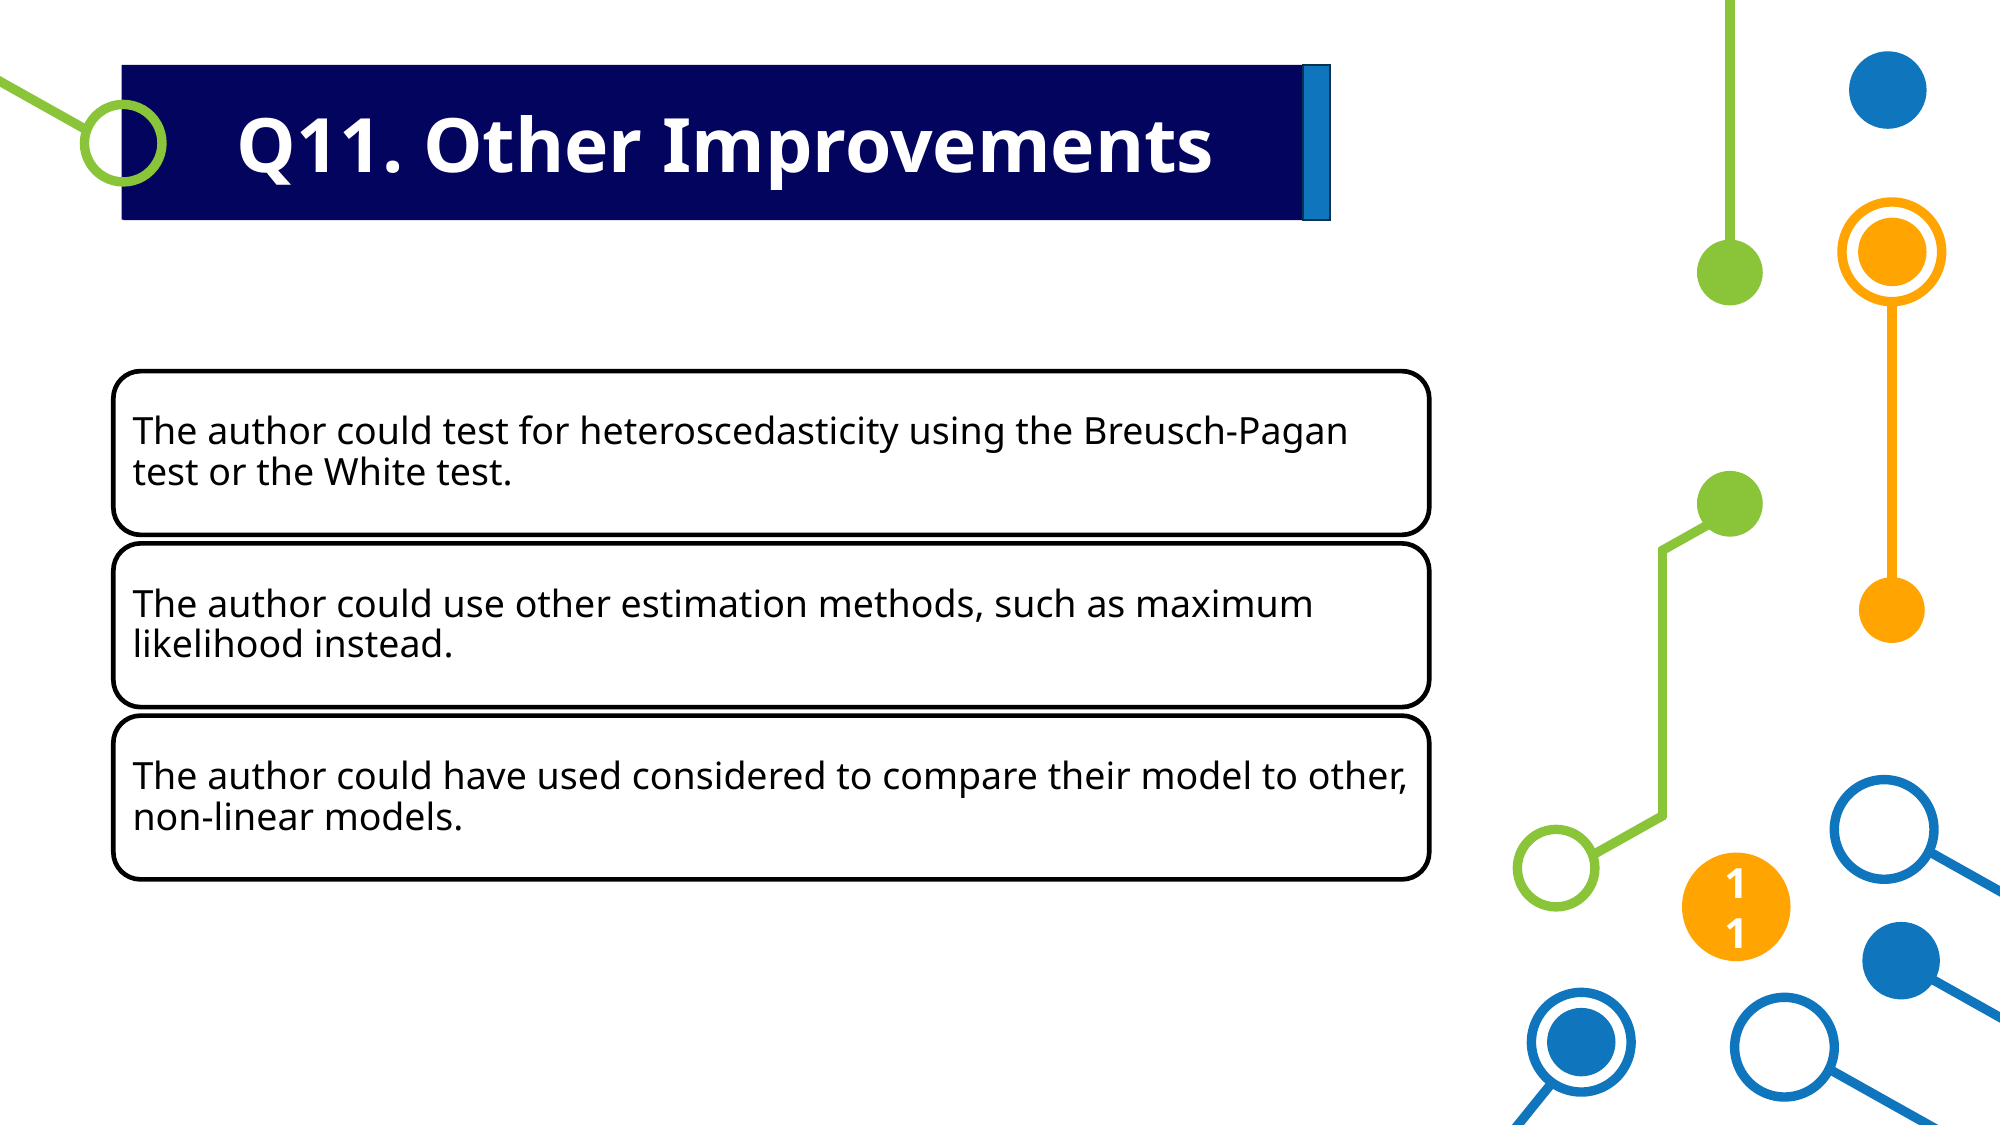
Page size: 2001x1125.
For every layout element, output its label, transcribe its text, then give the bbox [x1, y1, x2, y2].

text_box [1700, 243, 1760, 302]
text_box The author could have used considered to compare their model to other, non-linear models. [112, 714, 1431, 881]
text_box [1734, 779, 2000, 1125]
text_box [1858, 217, 1927, 287]
text_box [83, 103, 164, 183]
text_box [1302, 64, 1331, 221]
text_box 11 [1680, 907, 1734, 963]
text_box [1517, 475, 1759, 907]
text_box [0, 29, 90, 132]
text_box Q11. Other Improvements [122, 64, 1302, 221]
text_box [1840, 200, 1943, 303]
text_box [1862, 580, 1922, 640]
text_box [1848, 50, 1928, 130]
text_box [1374, 1039, 1671, 1125]
text_box [1546, 1006, 1617, 1039]
text_box The author could use other estimation methods, such as maximum likelihood instead. [112, 542, 1431, 709]
text_box The author could test for heteroscedasticity using the Breusch-Pagan test or the White test. [112, 370, 1431, 536]
